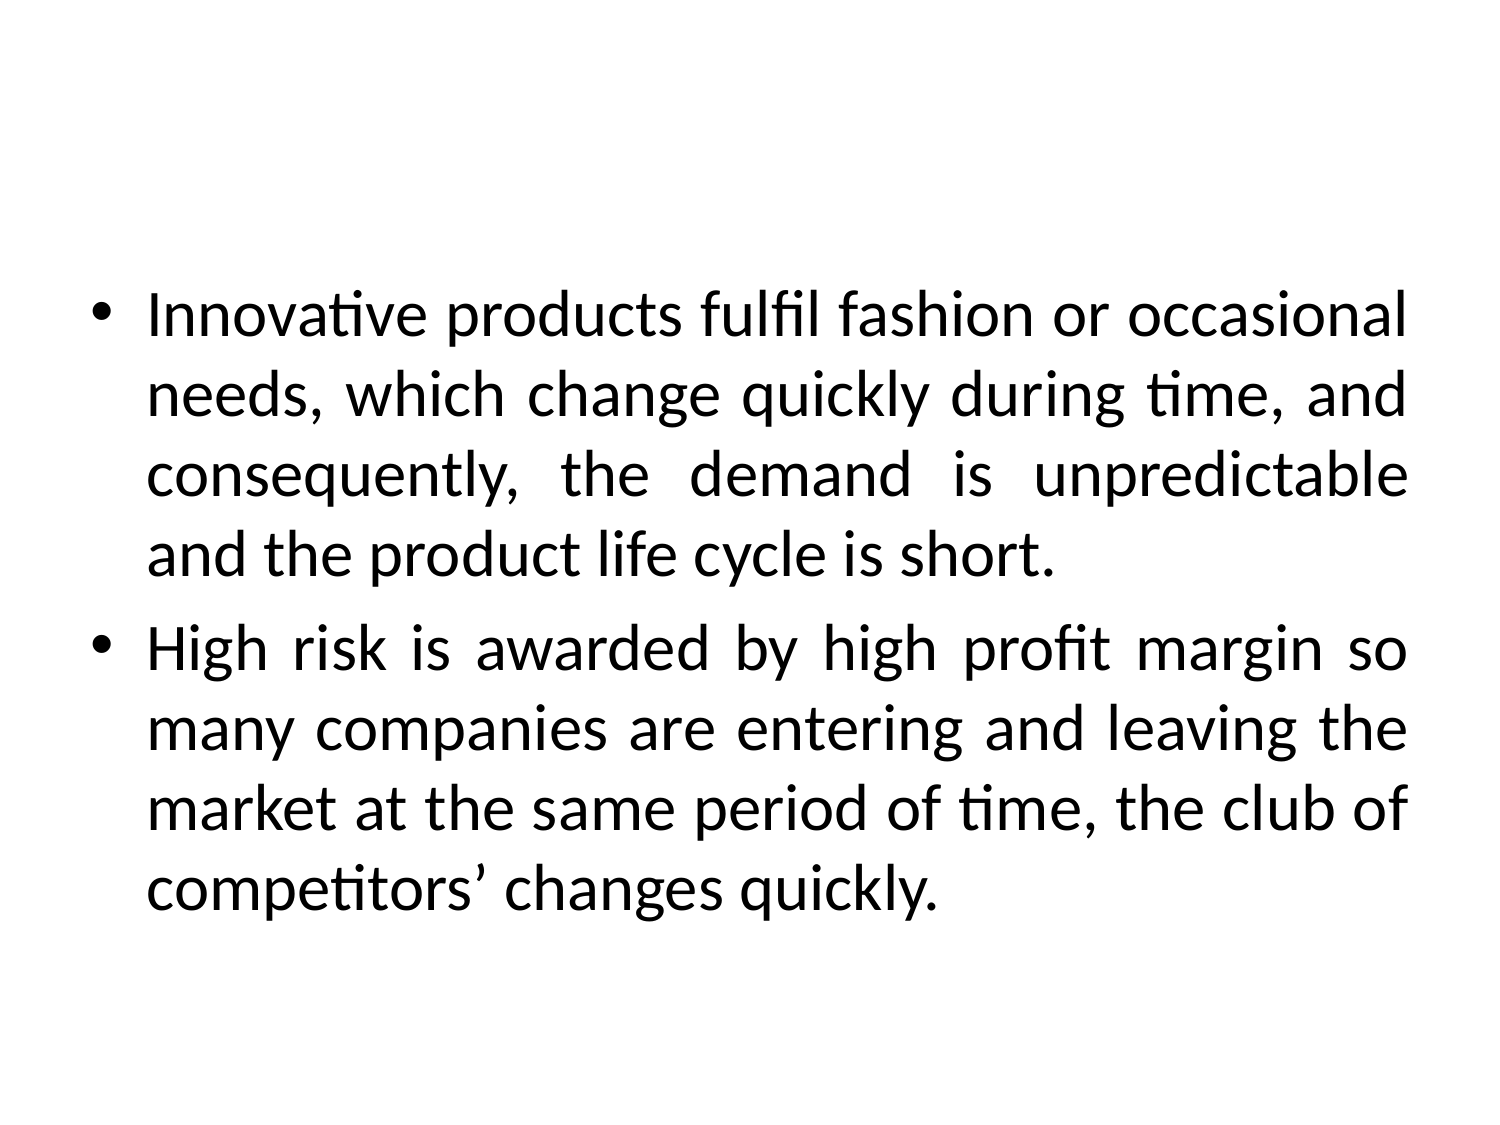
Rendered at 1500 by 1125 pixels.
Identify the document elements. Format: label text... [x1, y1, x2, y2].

list Innovative products fulfil fashion or occasional needs, which change quickly during time, and consequently, the demand is unpredictable and the product life cycle is short. High risk is awarded by high profit margin so many companies are entering and leaving the market at the same period of time, the club of competitors’ changes quickly. [75, 262, 1425, 1005]
